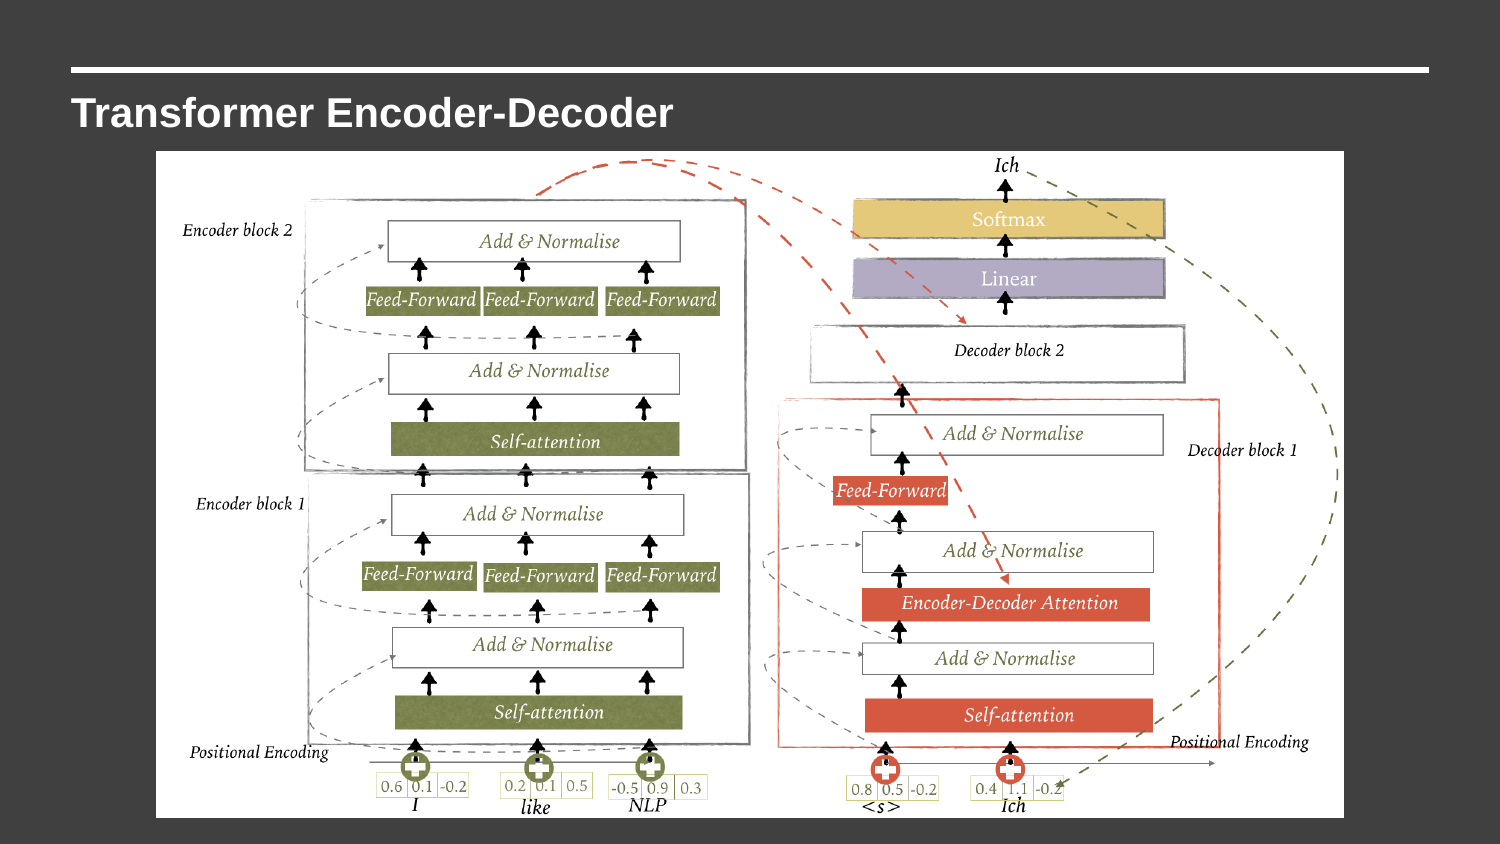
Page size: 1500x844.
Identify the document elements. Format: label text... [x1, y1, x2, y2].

picture [156, 151, 1344, 818]
text_box Transformer Encoder-Decoder [70, 53, 1430, 169]
